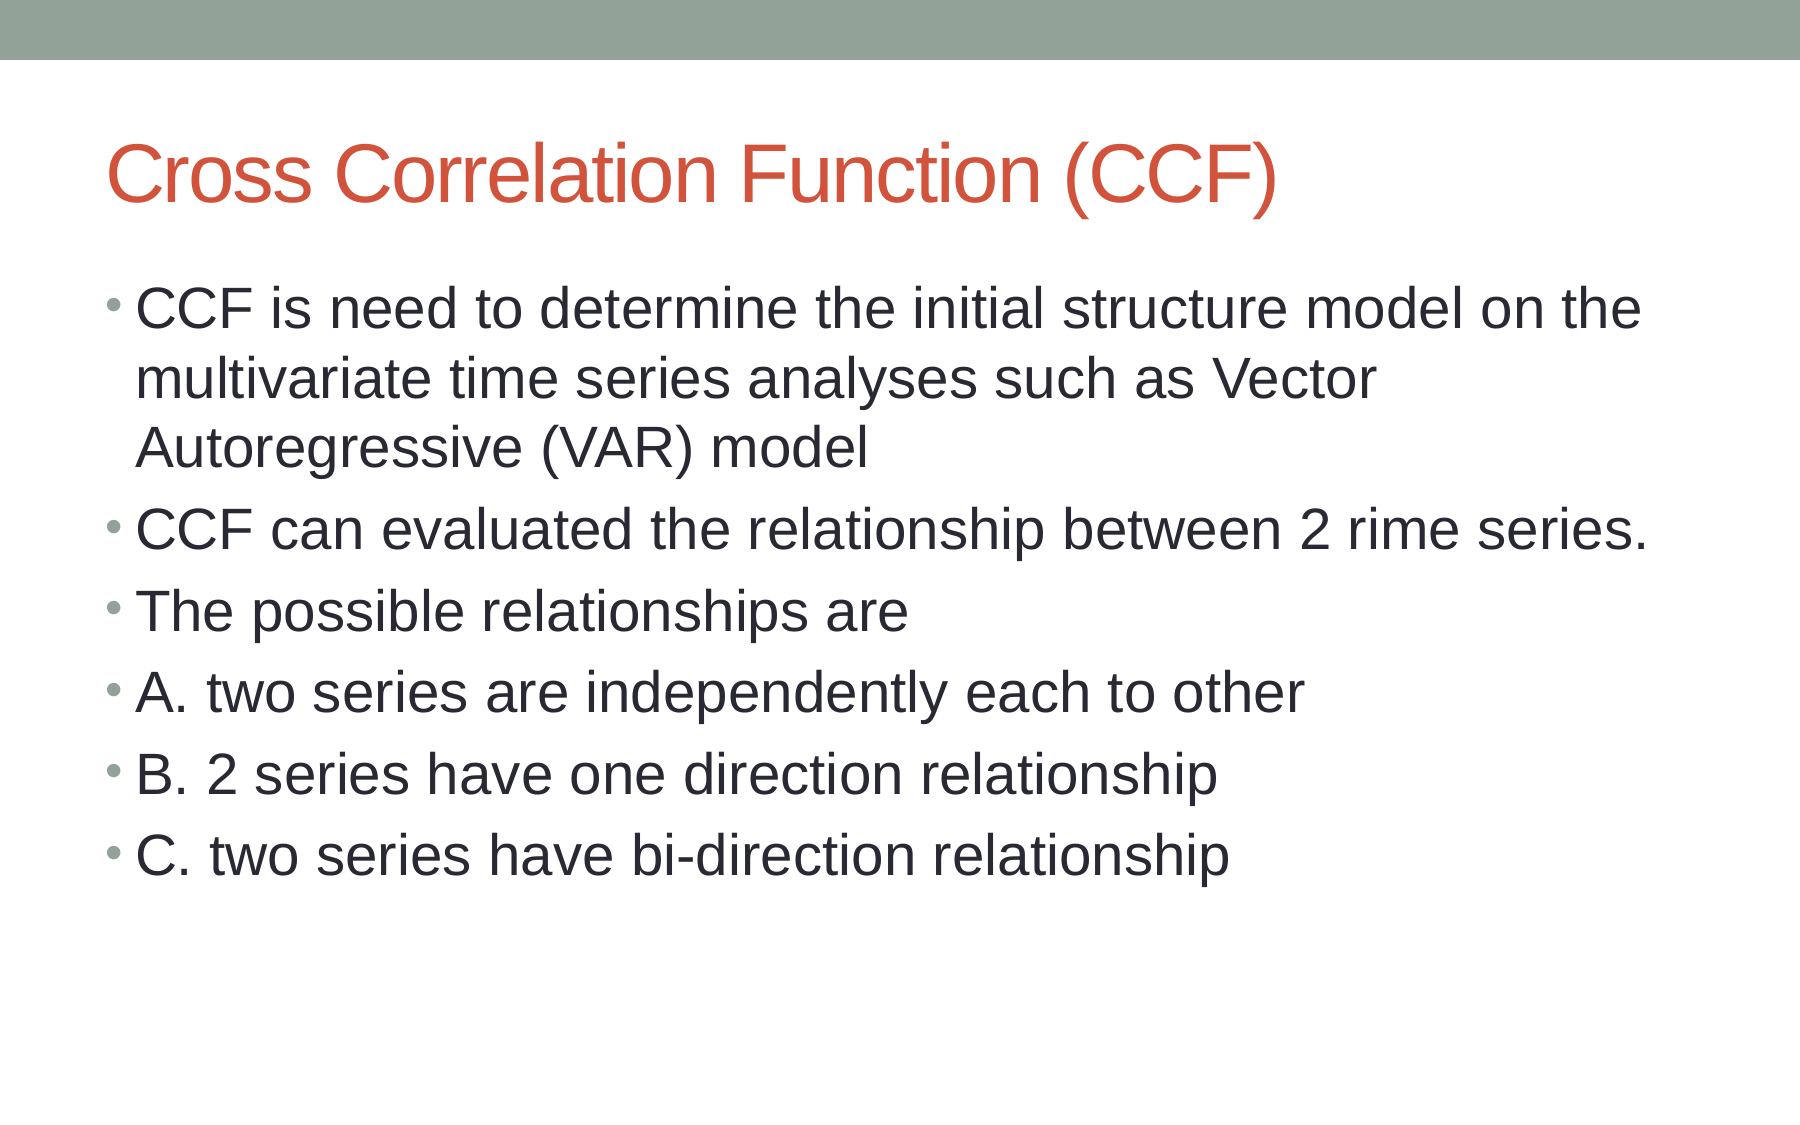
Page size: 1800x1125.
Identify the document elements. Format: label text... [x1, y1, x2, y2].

list CCF is need to determine the initial structure model on the multivariate time series analyses such as Vector Autoregressive (VAR) model CCF can evaluated the relationship between 2 rime series. The possible relationships are A. two series are independently each to other B. 2 series have one direction relationship C. two series have bi-direction relationship [90, 262, 1710, 1063]
title Cross Correlation Function (CCF) [90, 87, 1710, 250]
